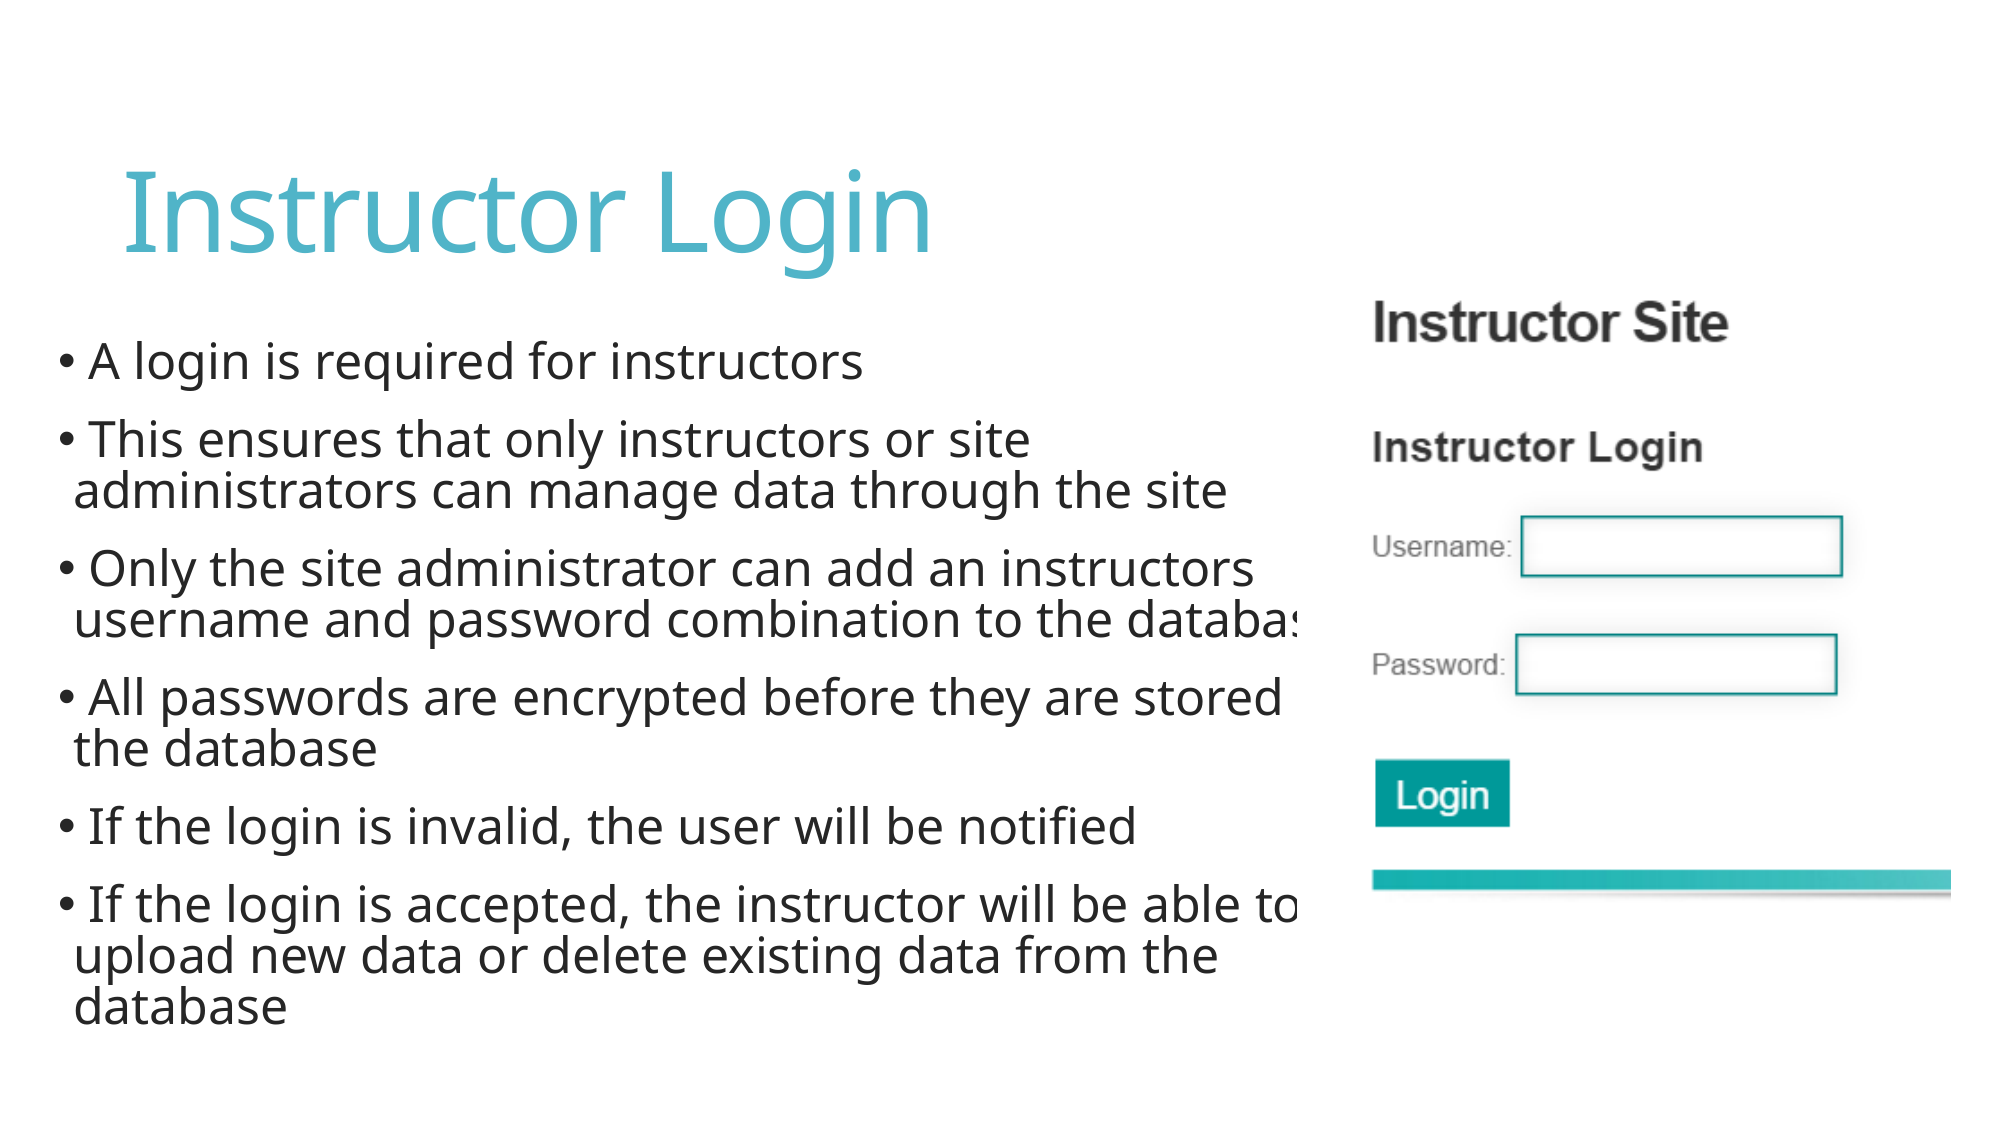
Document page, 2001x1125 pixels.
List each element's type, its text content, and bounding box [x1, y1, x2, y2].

list A login is required for instructors This ensures that only instructors or site administrators can manage data through the site Only the site administrator can add an instructors username and password combination to the database All passwords are encrypted before they are stored in the database If the login is invalid, the user will be notified If the login is accepted, the instructor will be able to upload new data or delete existing data from the database [43, 331, 1360, 1108]
picture [1297, 260, 1951, 974]
title Instructor Login [107, 81, 1875, 331]
